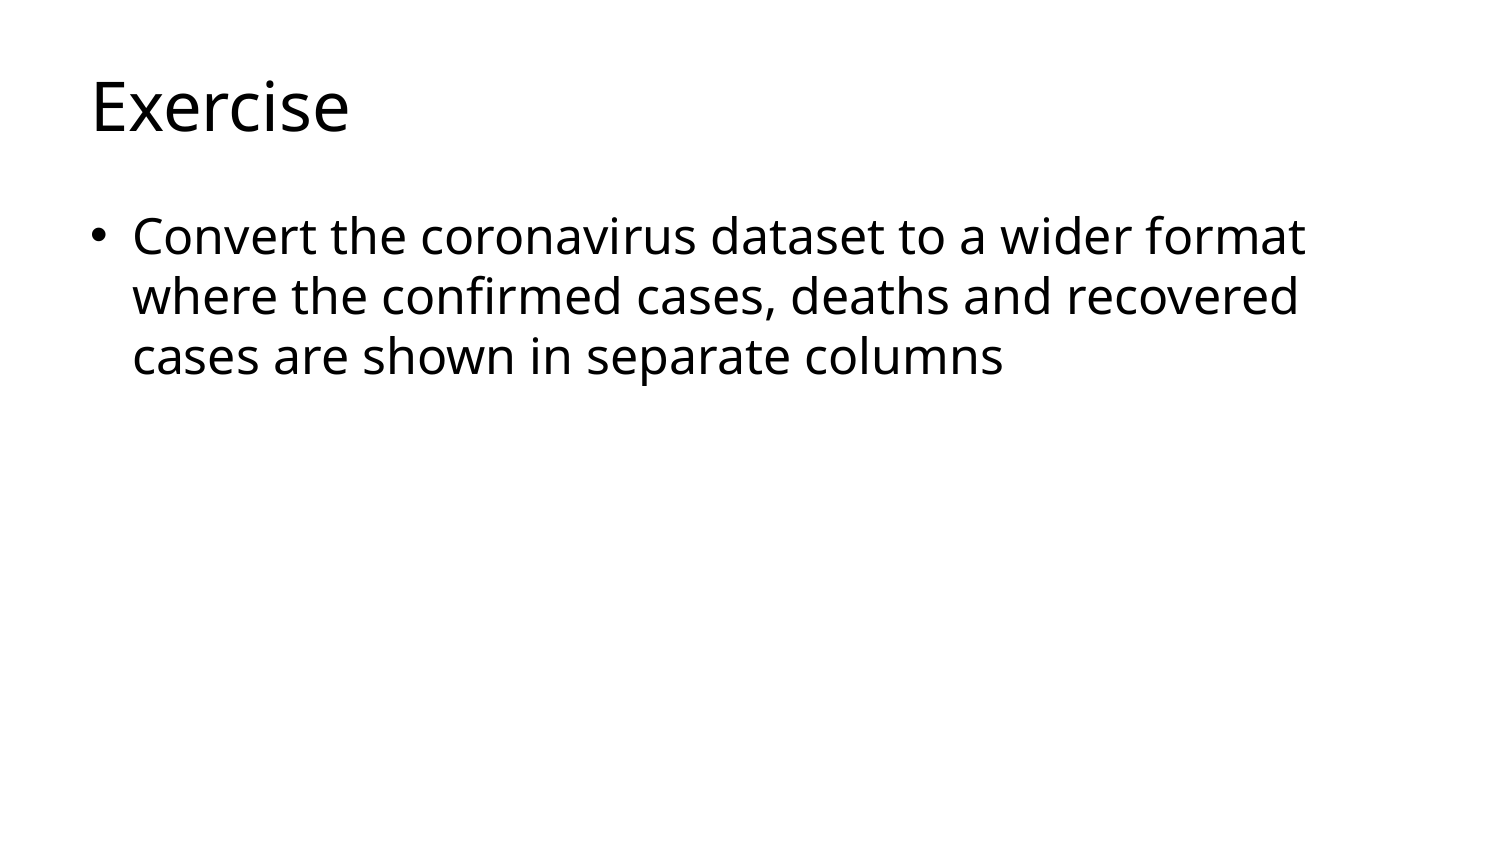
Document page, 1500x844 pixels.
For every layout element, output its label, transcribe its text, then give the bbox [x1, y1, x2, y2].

list Convert the coronavirus dataset to a wider format where the confirmed cases, deaths and recovered cases are shown in separate columns [75, 196, 1425, 754]
title Exercise [75, 33, 1425, 175]
